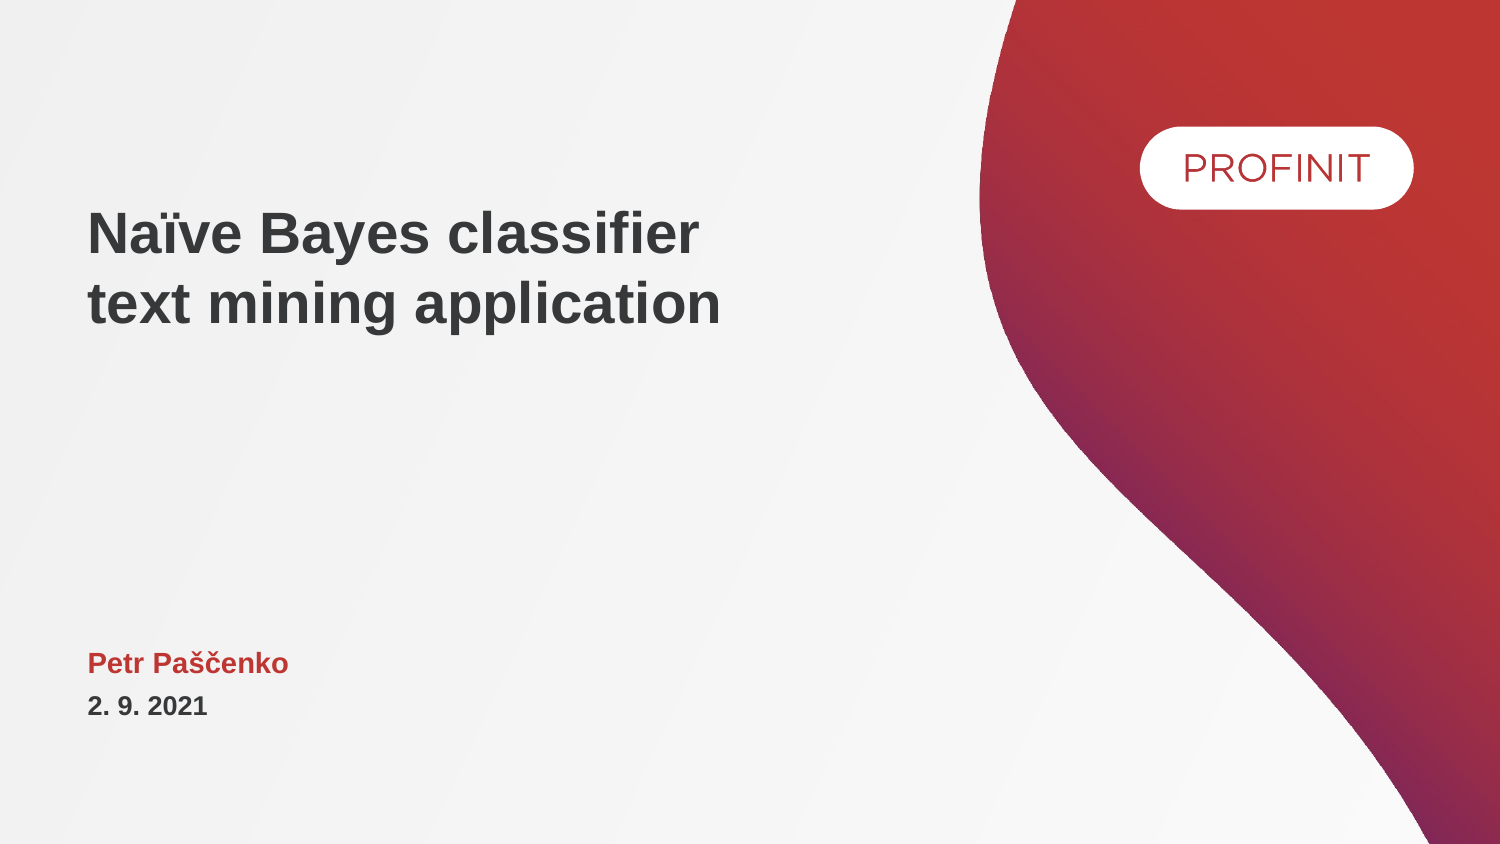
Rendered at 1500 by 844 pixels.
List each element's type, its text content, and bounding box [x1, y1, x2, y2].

subtitle Petr Paščenko [87, 641, 856, 668]
picture [0, 0, 1500, 844]
list 2. 9. 2021 [87, 688, 395, 716]
title Naïve Bayes classifier text mining application [87, 126, 1210, 336]
